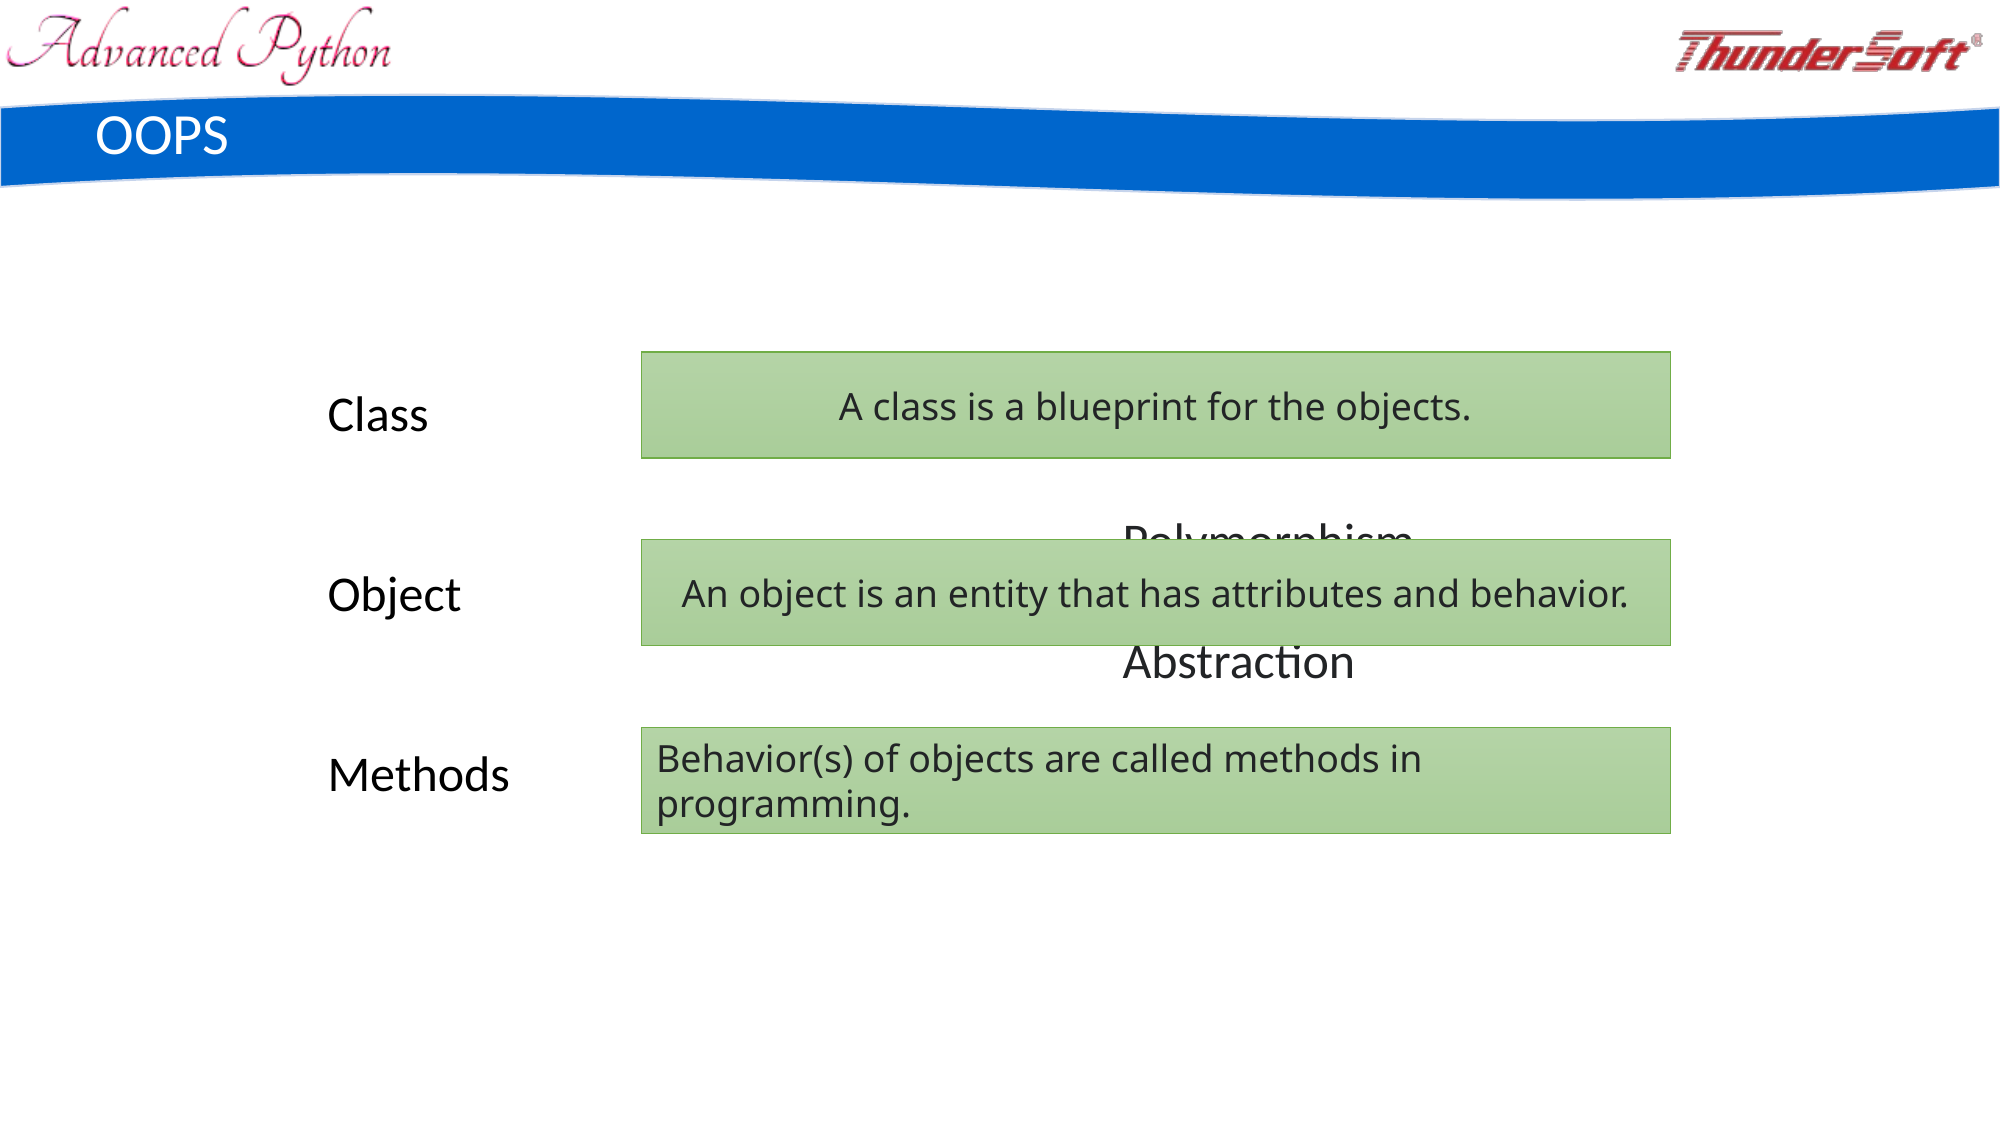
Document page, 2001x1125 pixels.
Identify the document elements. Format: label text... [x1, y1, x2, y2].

picture [0, 0, 400, 89]
text_box Inheritance Polymorphism Abstraction Encapsulation [1107, 459, 1430, 539]
picture [1670, 18, 2000, 91]
text_box [0, 93, 2000, 201]
text_box Behavior(s) of objects are called methods in programming. [641, 727, 1671, 834]
text_box Inheritance Polymorphism Abstraction Encapsulation [1107, 646, 1430, 727]
text_box An object is an entity that has attributes and behavior. [641, 539, 1671, 646]
text_box OOPS [80, 89, 245, 174]
text_box Class Object Methods [312, 373, 525, 809]
text_box A class is a blueprint for the objects. [641, 351, 1671, 459]
